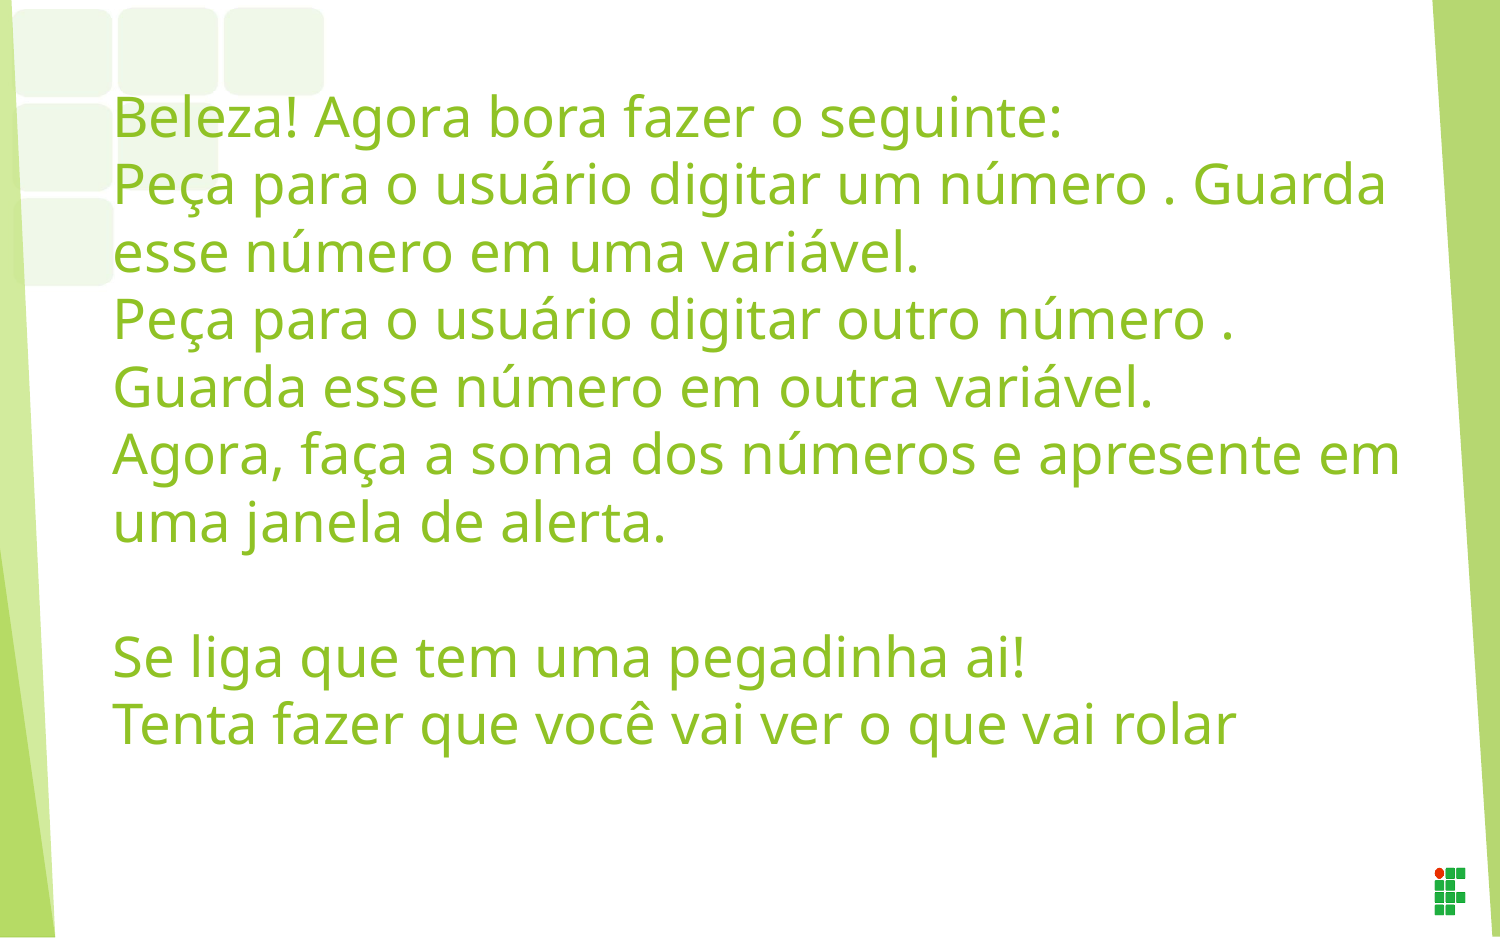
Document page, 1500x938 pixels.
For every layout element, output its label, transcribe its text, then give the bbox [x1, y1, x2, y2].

picture [12, 5, 328, 292]
picture [1433, 866, 1466, 916]
title Beleza! Agora bora fazer o seguinte: Peça para o usuário digitar um número . Guarda esse número em uma variável. Peça para o usuário digitar outro número . Guarda esse número em outra variável. Agora, faça a soma dos números e apresente em uma janela de alerta. Se liga que tem uma pegadinha ai! Tenta fazer que você vai ver o que vai rolar [112, 81, 1420, 831]
